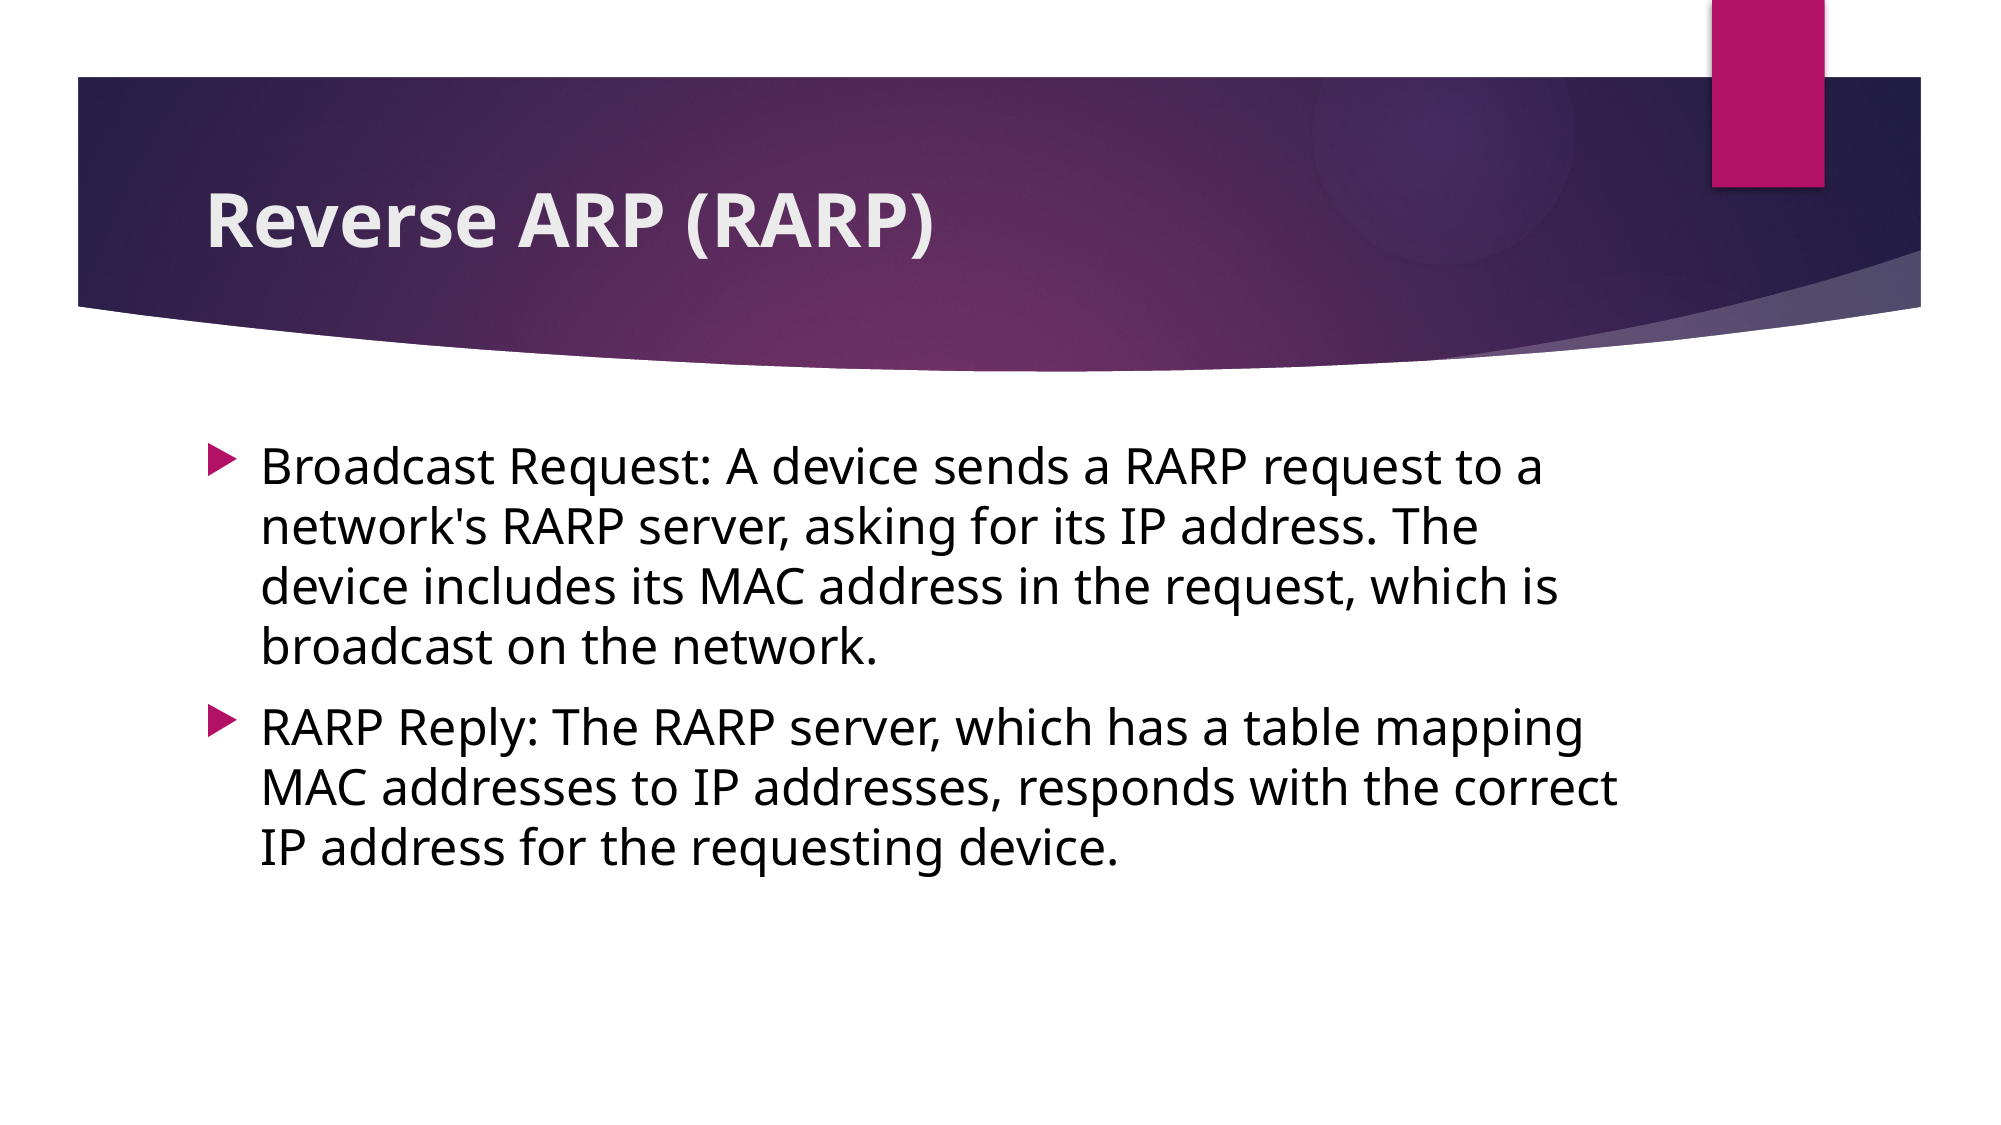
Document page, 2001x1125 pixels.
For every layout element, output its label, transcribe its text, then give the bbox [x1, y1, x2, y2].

title Reverse ARP (RARP) [189, 159, 1627, 276]
list Broadcast Request: A device sends a RARP request to a network's RARP server, asking for its IP address. The device includes its MAC address in the request, which is broadcast on the network. RARP Reply: The RARP server, which has a table mapping MAC addresses to IP addresses, responds with the correct IP address for the requesting device. [189, 427, 1638, 988]
